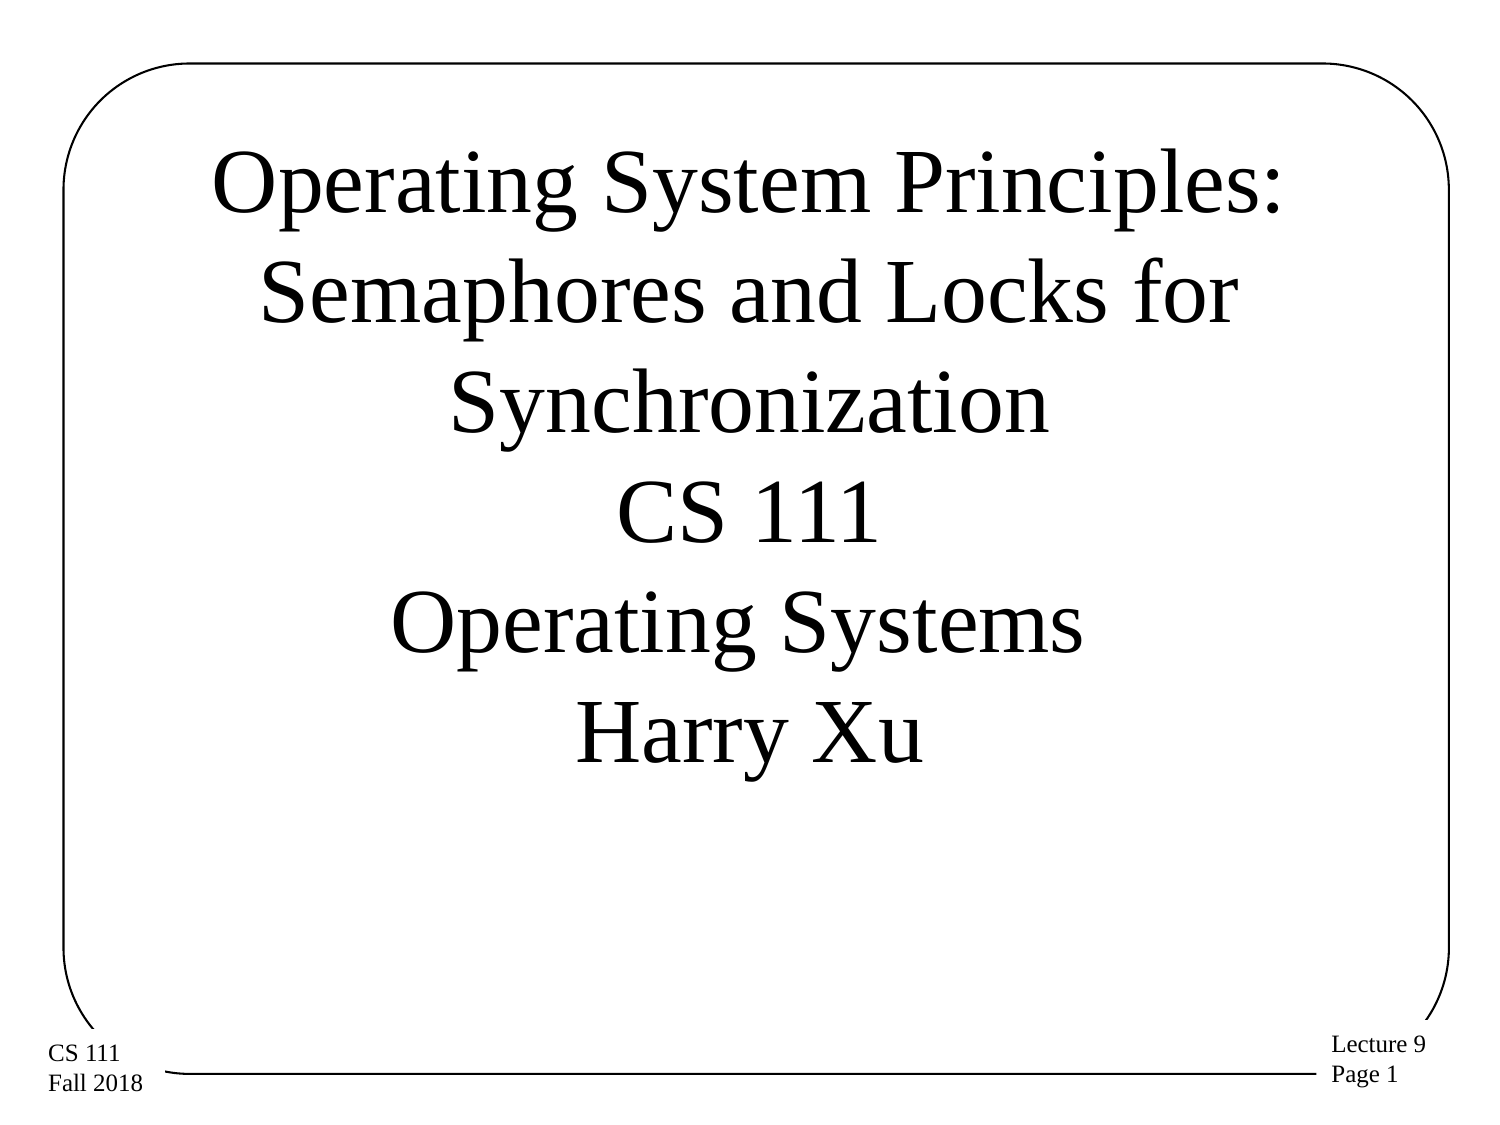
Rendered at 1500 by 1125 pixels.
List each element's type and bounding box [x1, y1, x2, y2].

list [74, 389, 1426, 1125]
